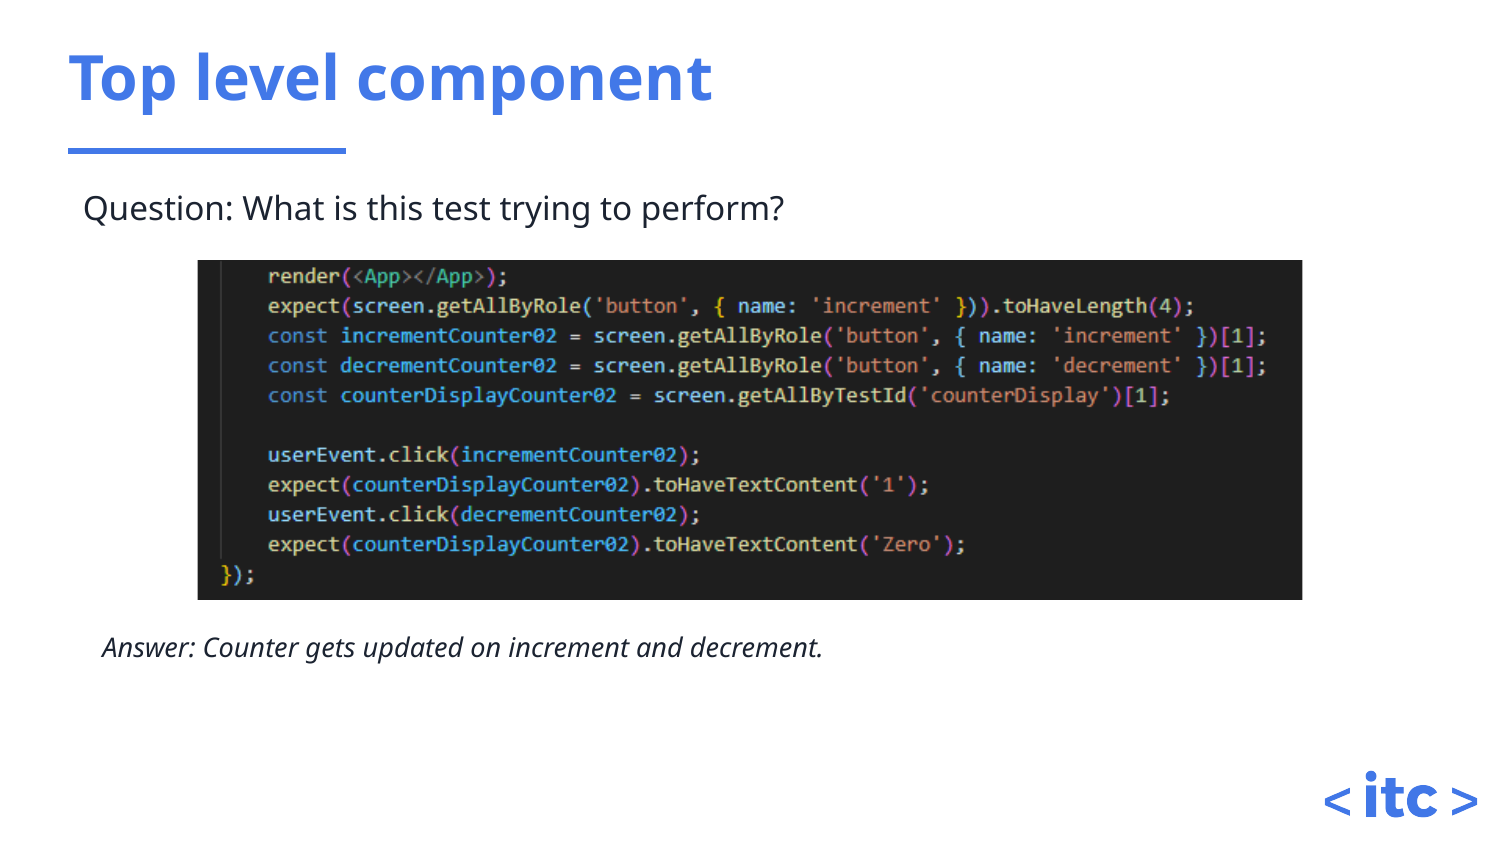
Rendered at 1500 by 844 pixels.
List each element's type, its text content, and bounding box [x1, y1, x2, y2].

picture [197, 260, 1303, 600]
picture [1316, 759, 1485, 828]
text_box Top level component [68, 39, 1318, 136]
text_box Question: What is this test trying to perform? [67, 166, 1306, 234]
text_box Answer: Counter gets updated on increment and decrement. [87, 610, 1325, 678]
